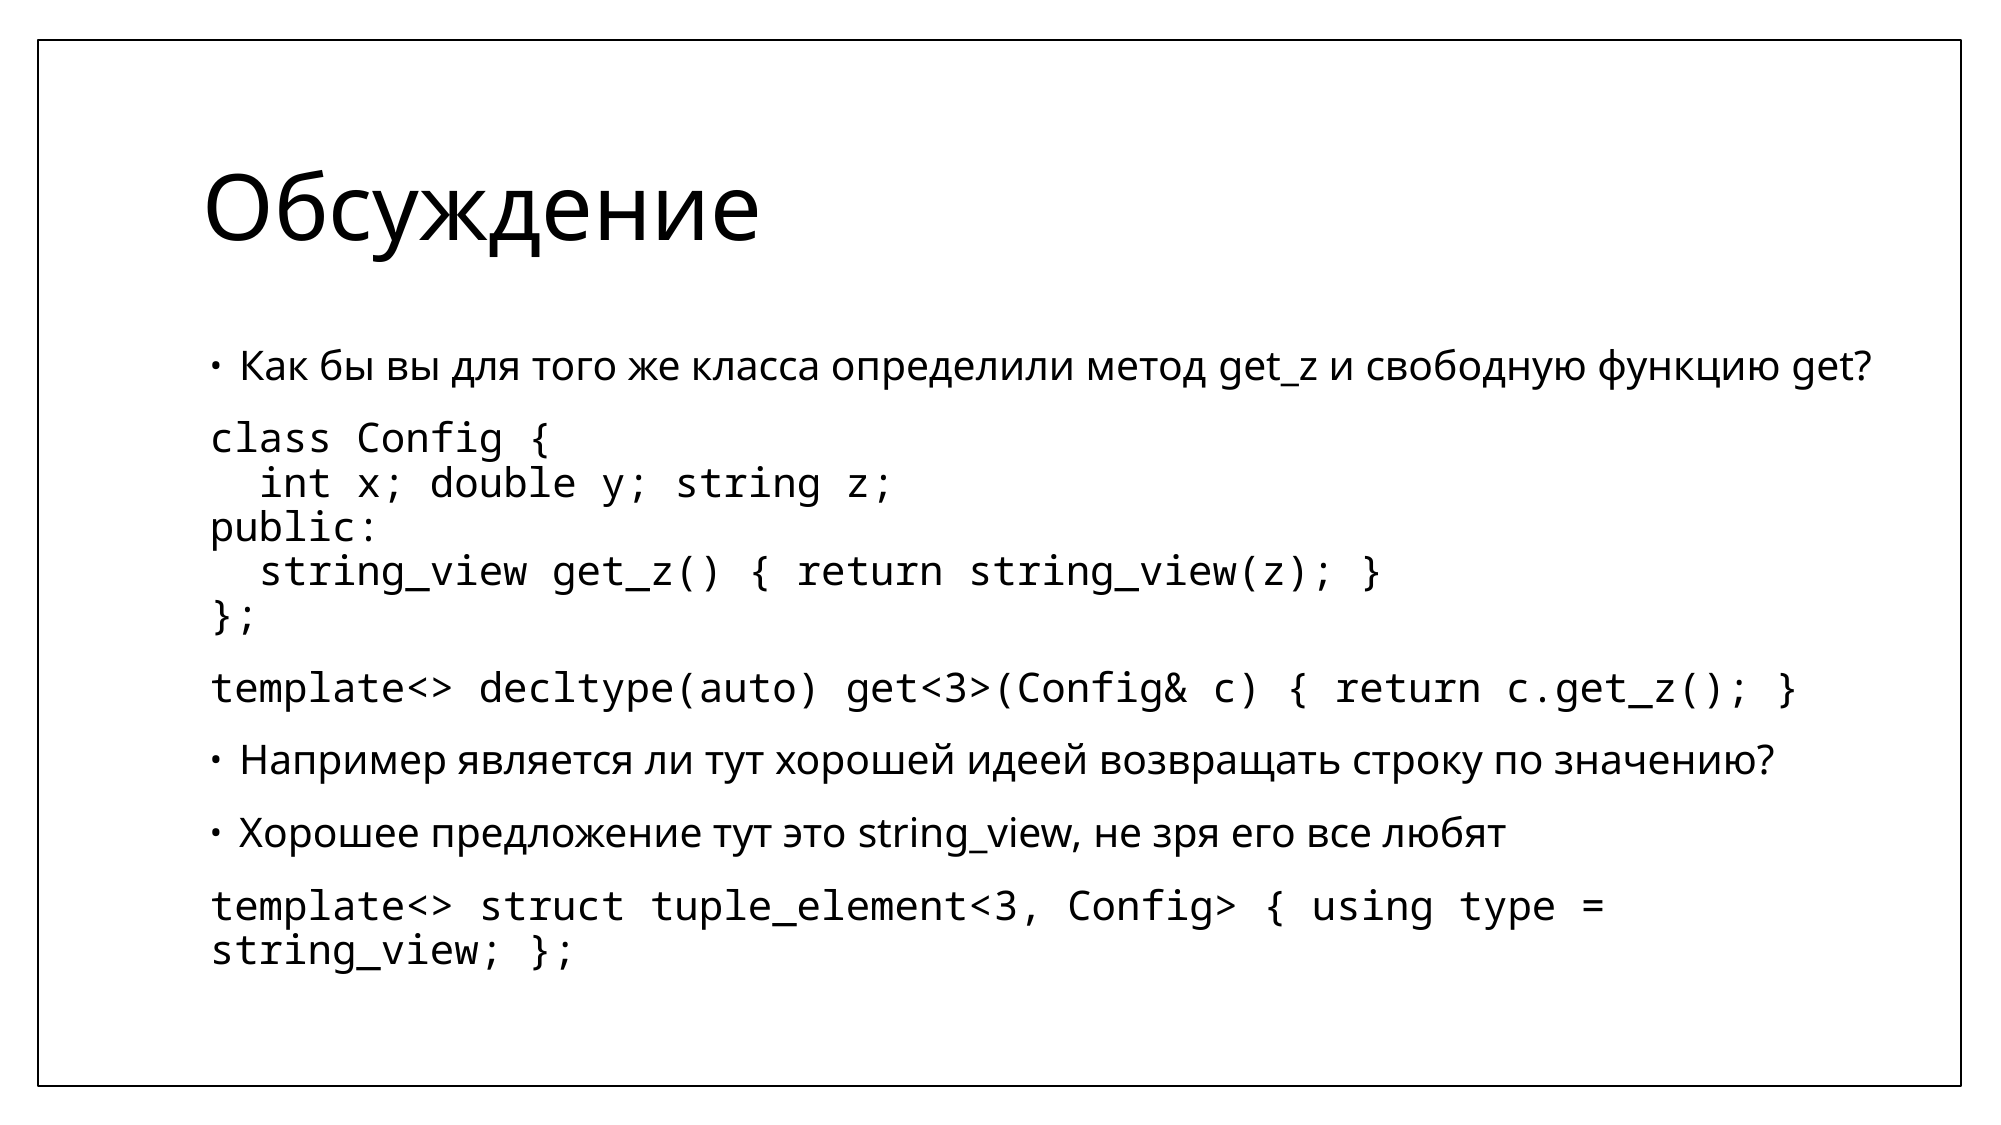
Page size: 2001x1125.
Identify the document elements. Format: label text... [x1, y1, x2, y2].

title Обсуждение [187, 99, 1808, 323]
list Как бы вы для того же класса определили метод get_z и свободную функцию get? class Config { int x; double y; string z; public: string_view get_z() { return string_view(z); } }; template<> decltype(auto) get<3>(Config& c) { return c.get_z(); } Например является ли тут хорошей идеей возвращать строку по значению? Хорошее предложение тут это string_view, не зря его все любят template<> struct tuple_element<3, Config> { using type = string_view; }; [187, 337, 1905, 1000]
